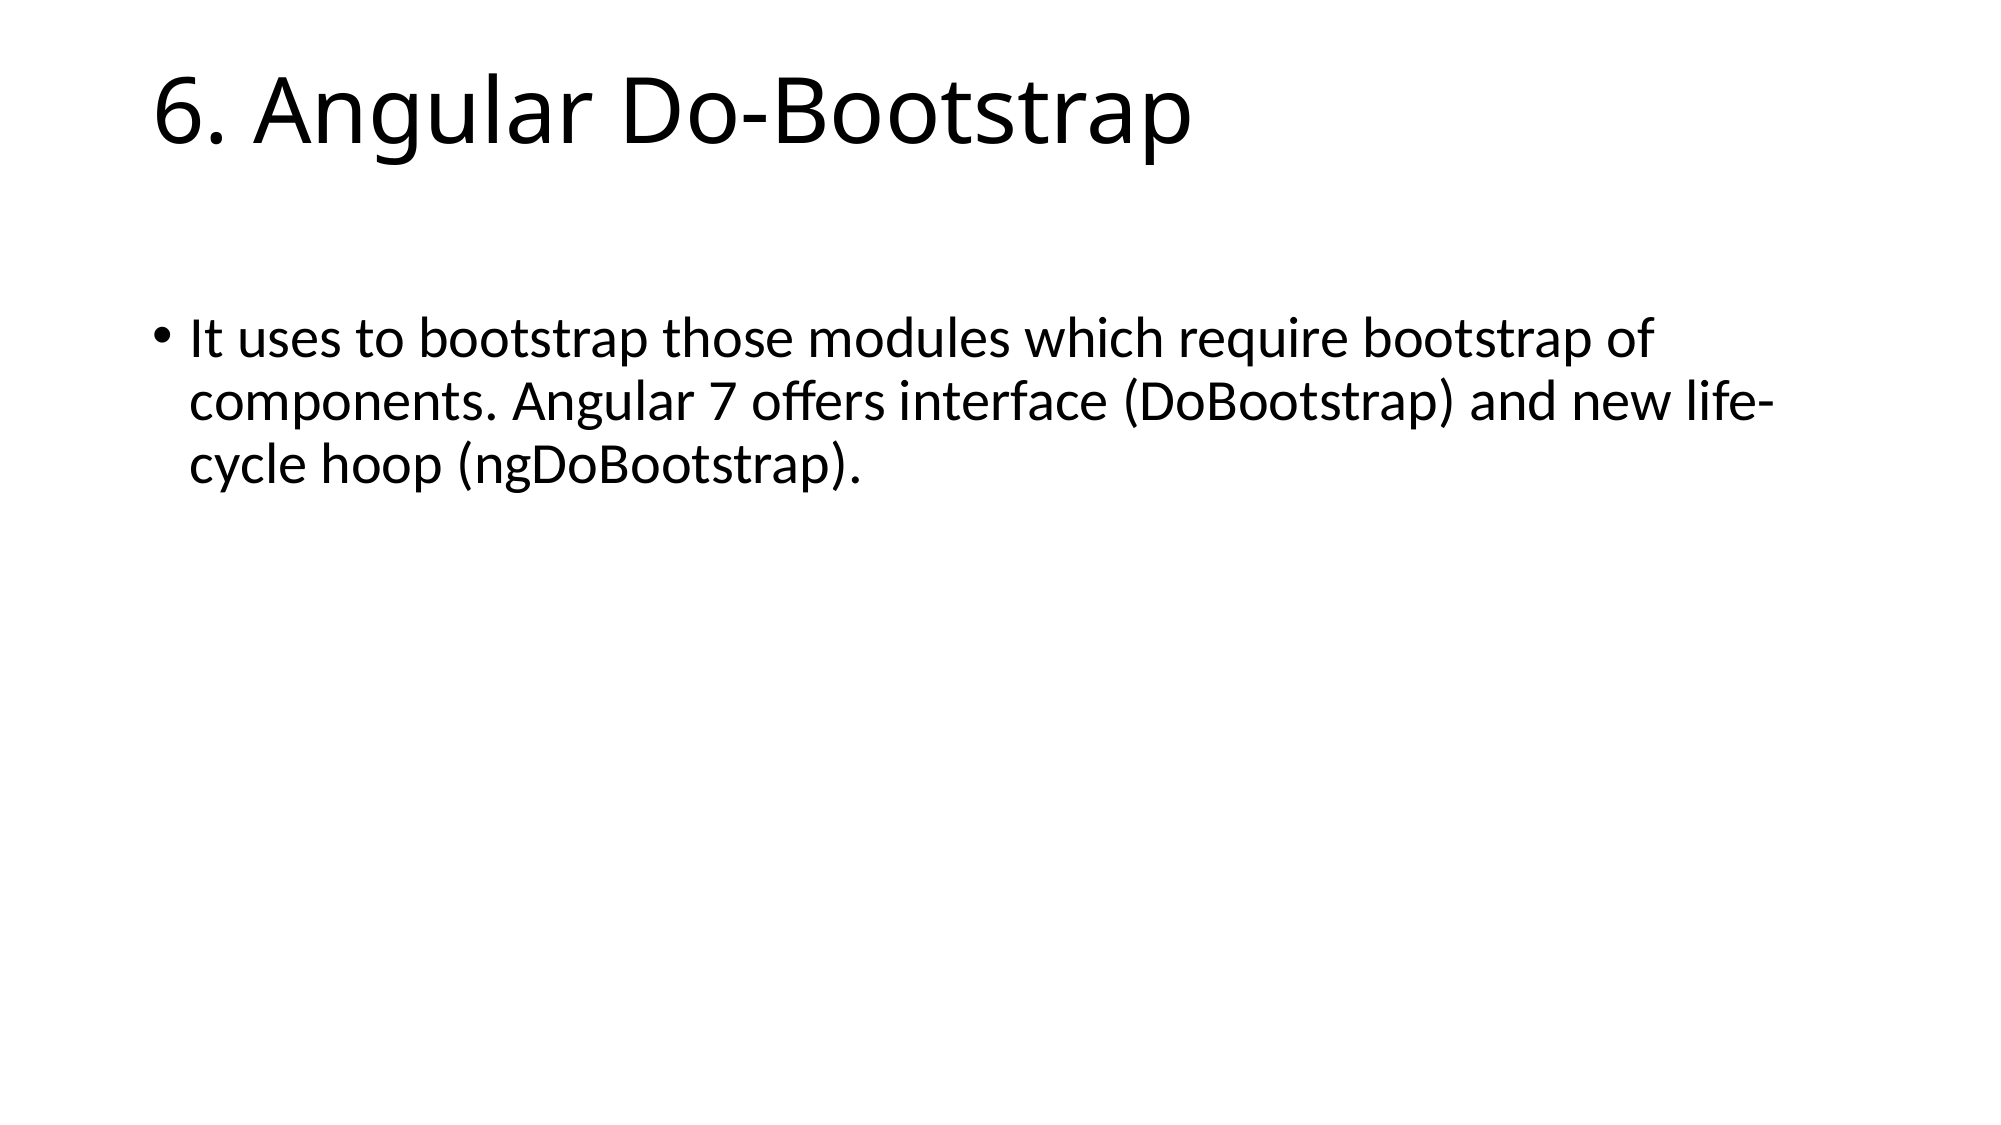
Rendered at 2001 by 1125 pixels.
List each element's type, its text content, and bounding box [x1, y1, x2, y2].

title 6. Angular Do-Bootstrap [137, 59, 1863, 278]
list It uses to bootstrap those modules which require bootstrap of components. Angular 7 offers interface (DoBootstrap) and new life-cycle hoop (ngDoBootstrap). [137, 299, 1863, 1014]
